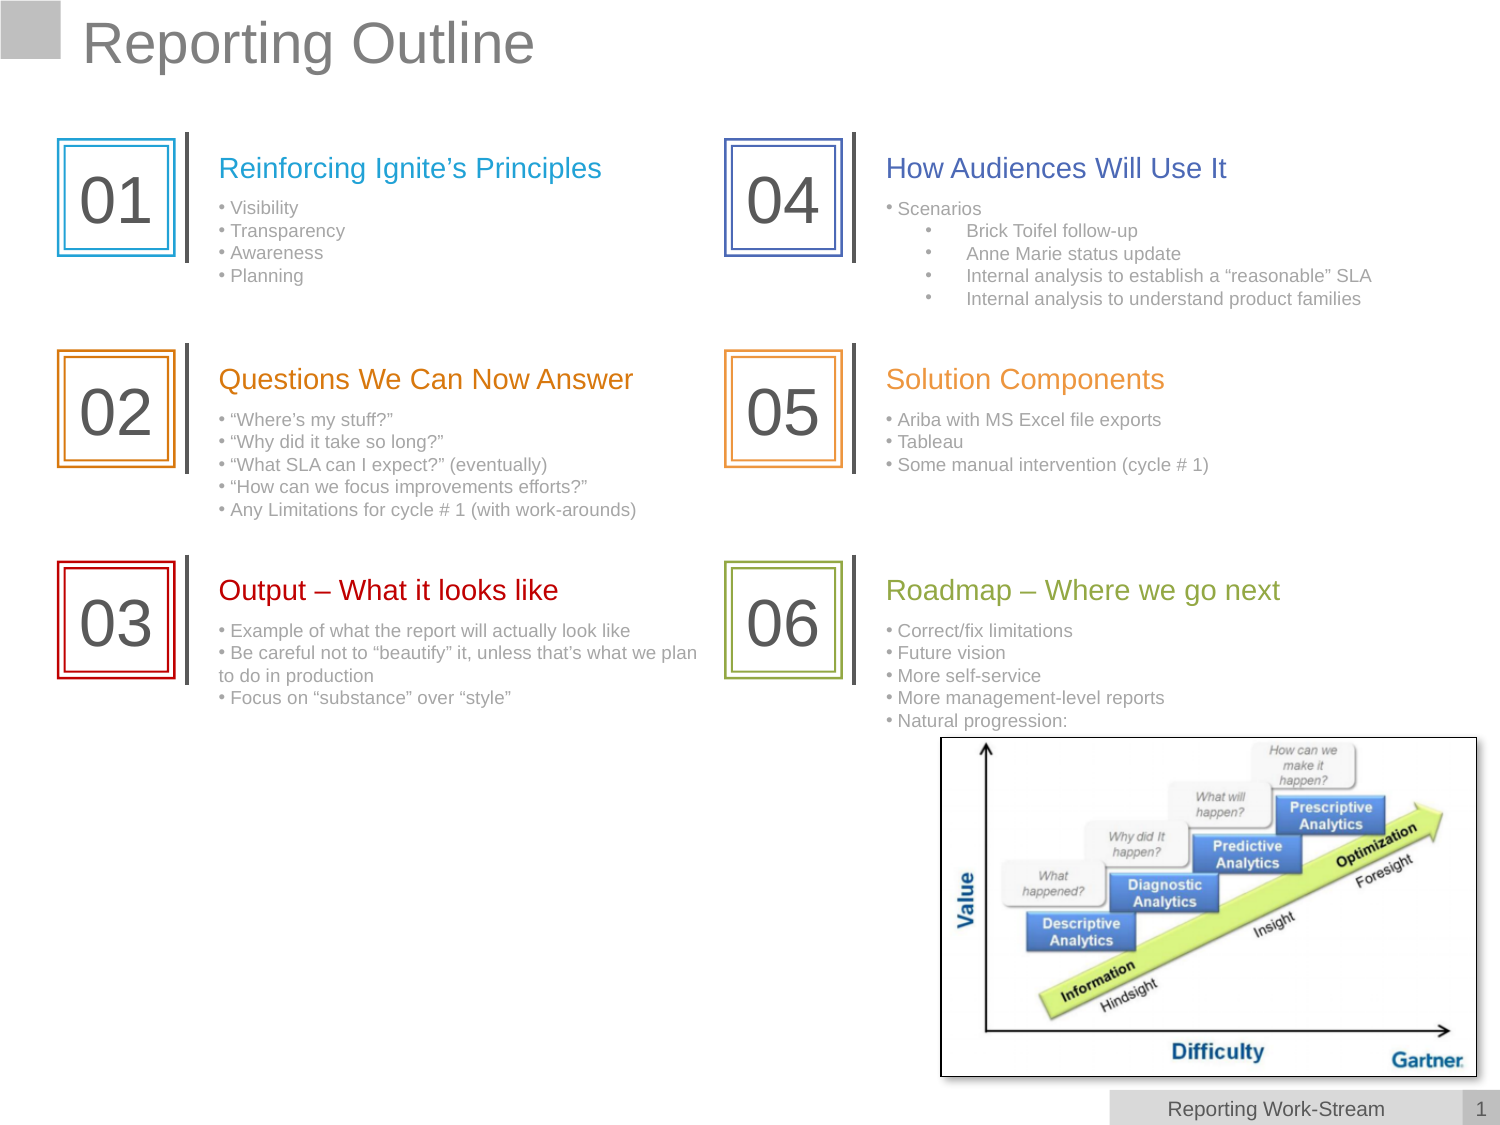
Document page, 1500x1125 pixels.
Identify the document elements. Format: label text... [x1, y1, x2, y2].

picture [941, 738, 1476, 1076]
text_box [724, 554, 1443, 740]
slide_number 1 [1449, 1077, 1500, 1125]
footer Reporting Work-Stream [1109, 1086, 1444, 1125]
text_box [56, 343, 683, 529]
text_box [724, 132, 1461, 318]
text_box Reporting Outline [67, 0, 1500, 83]
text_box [56, 132, 685, 295]
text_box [724, 343, 1333, 484]
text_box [56, 554, 724, 718]
